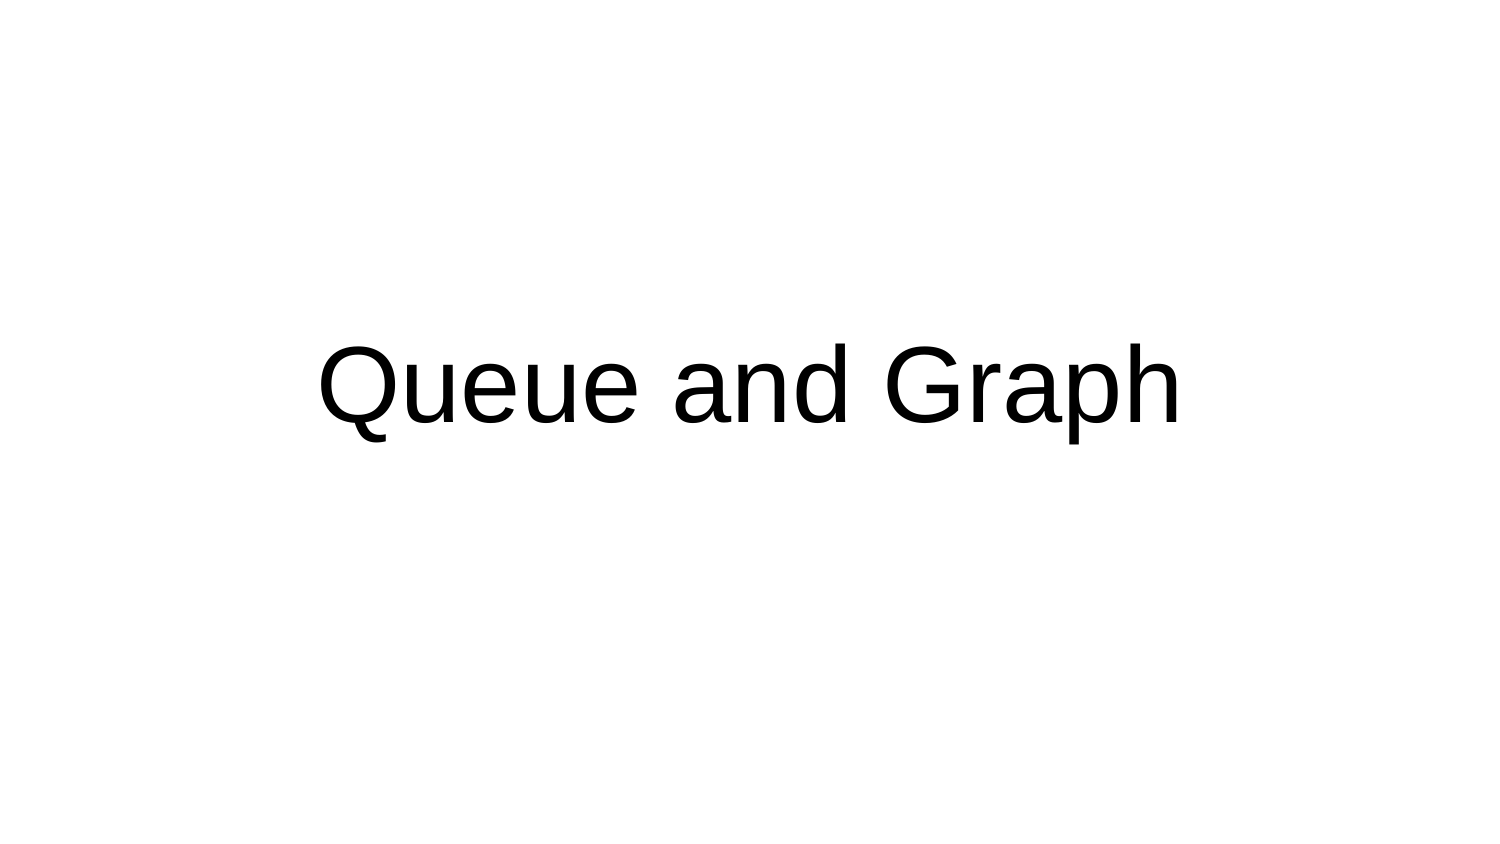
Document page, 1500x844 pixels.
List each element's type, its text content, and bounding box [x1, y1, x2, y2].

title Queue and Graph [51, 122, 1449, 459]
